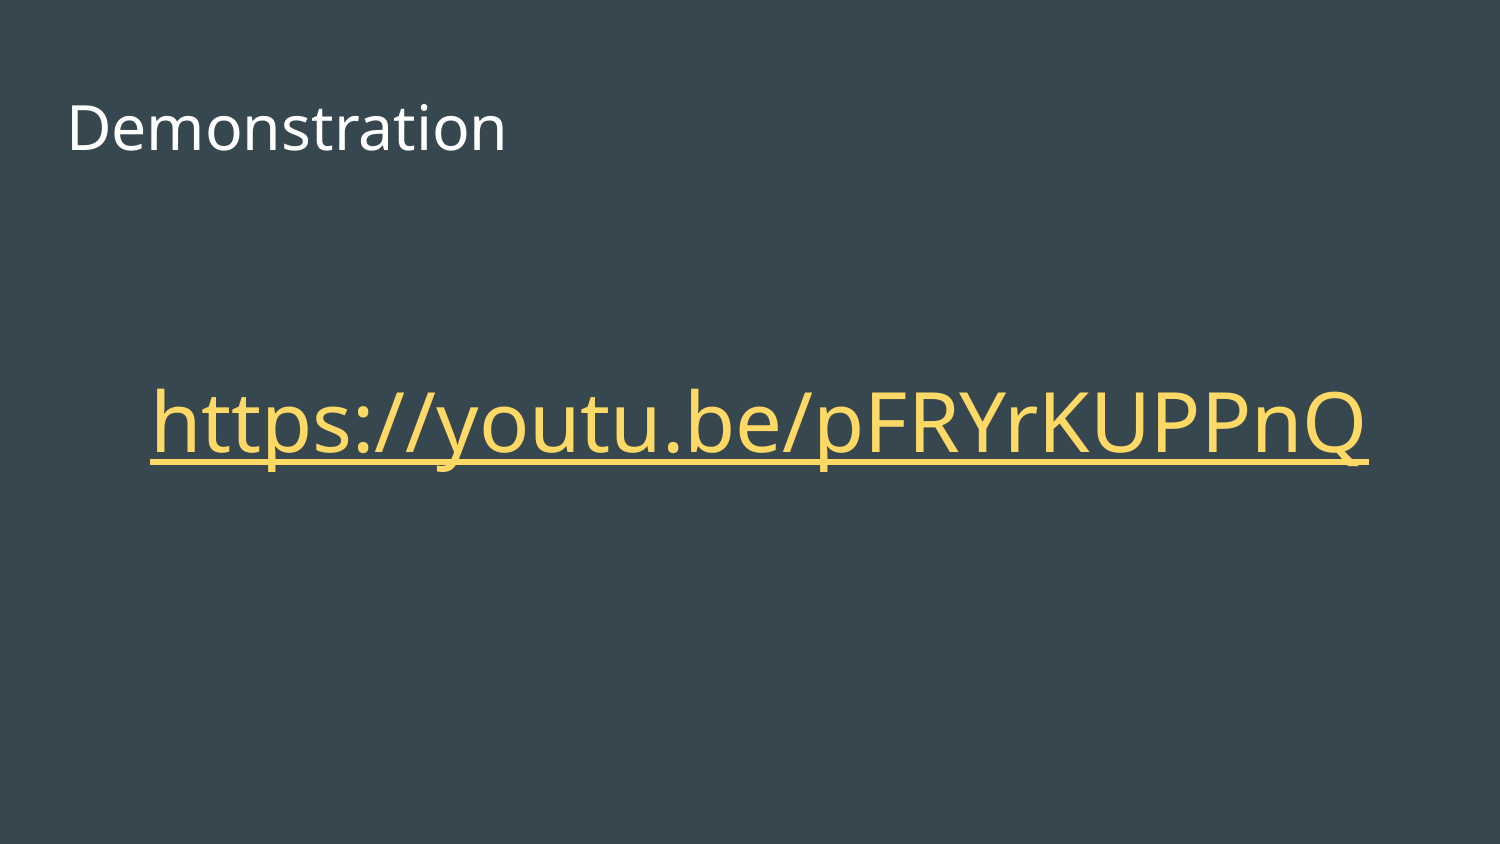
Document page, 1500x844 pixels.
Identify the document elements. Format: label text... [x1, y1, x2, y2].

list https://youtu.be/pFRYrKUPPnQ [51, 189, 1449, 750]
title Demonstration [51, 72, 1449, 167]
